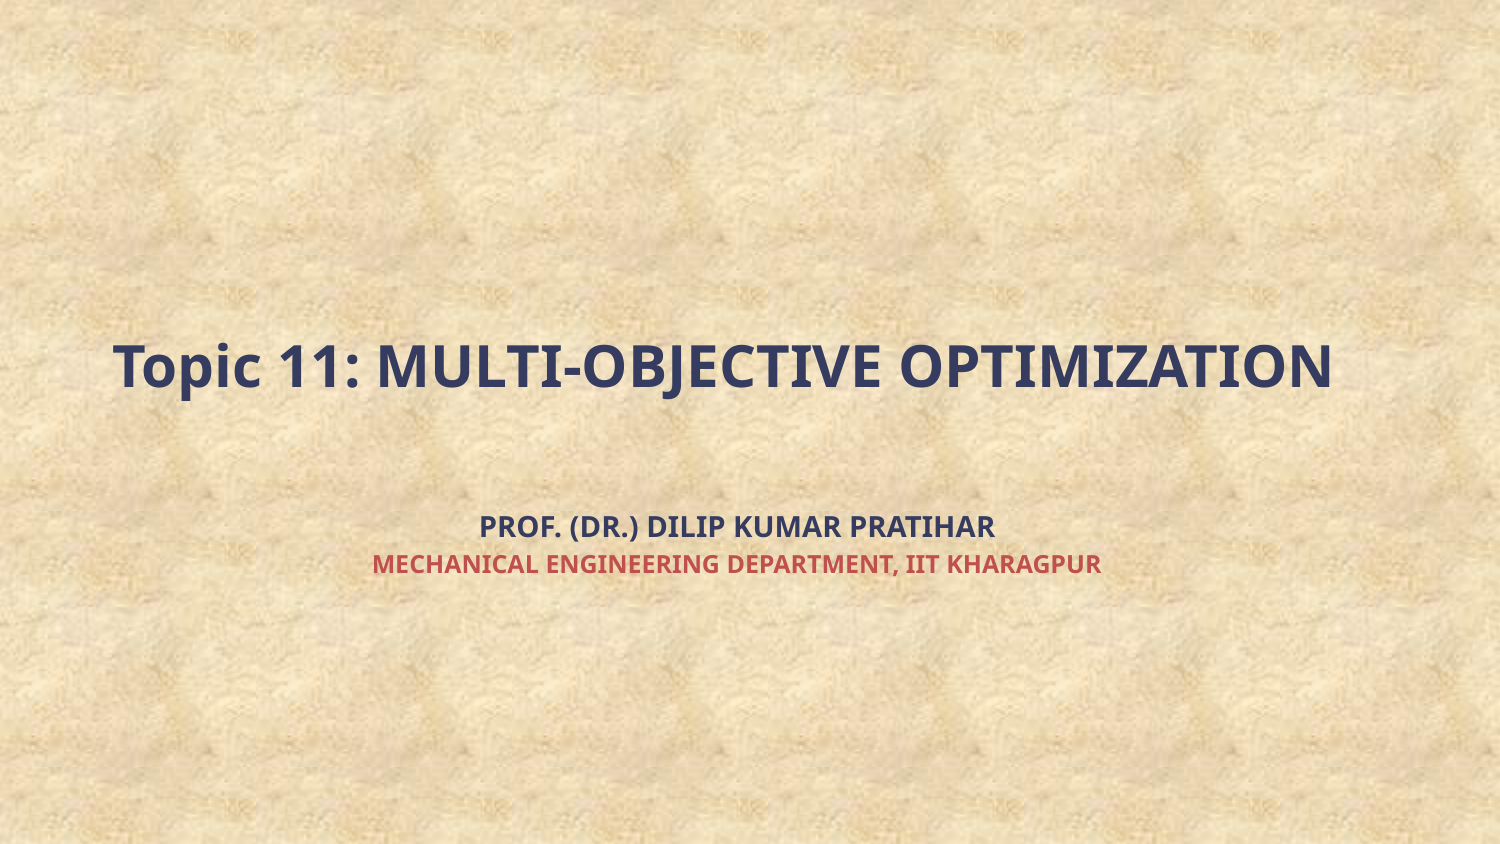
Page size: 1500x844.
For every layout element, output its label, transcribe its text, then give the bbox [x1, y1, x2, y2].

text_box PROF. (DR.) DILIP KUMAR PRATIHAR MECHANICAL ENGINEERING DEPARTMENT, IIT KHARAGPUR [212, 500, 1263, 589]
text_box Topic 11: MULTI-OBJECTIVE OPTIMIZATION [37, 321, 1425, 468]
picture [0, 0, 1500, 844]
